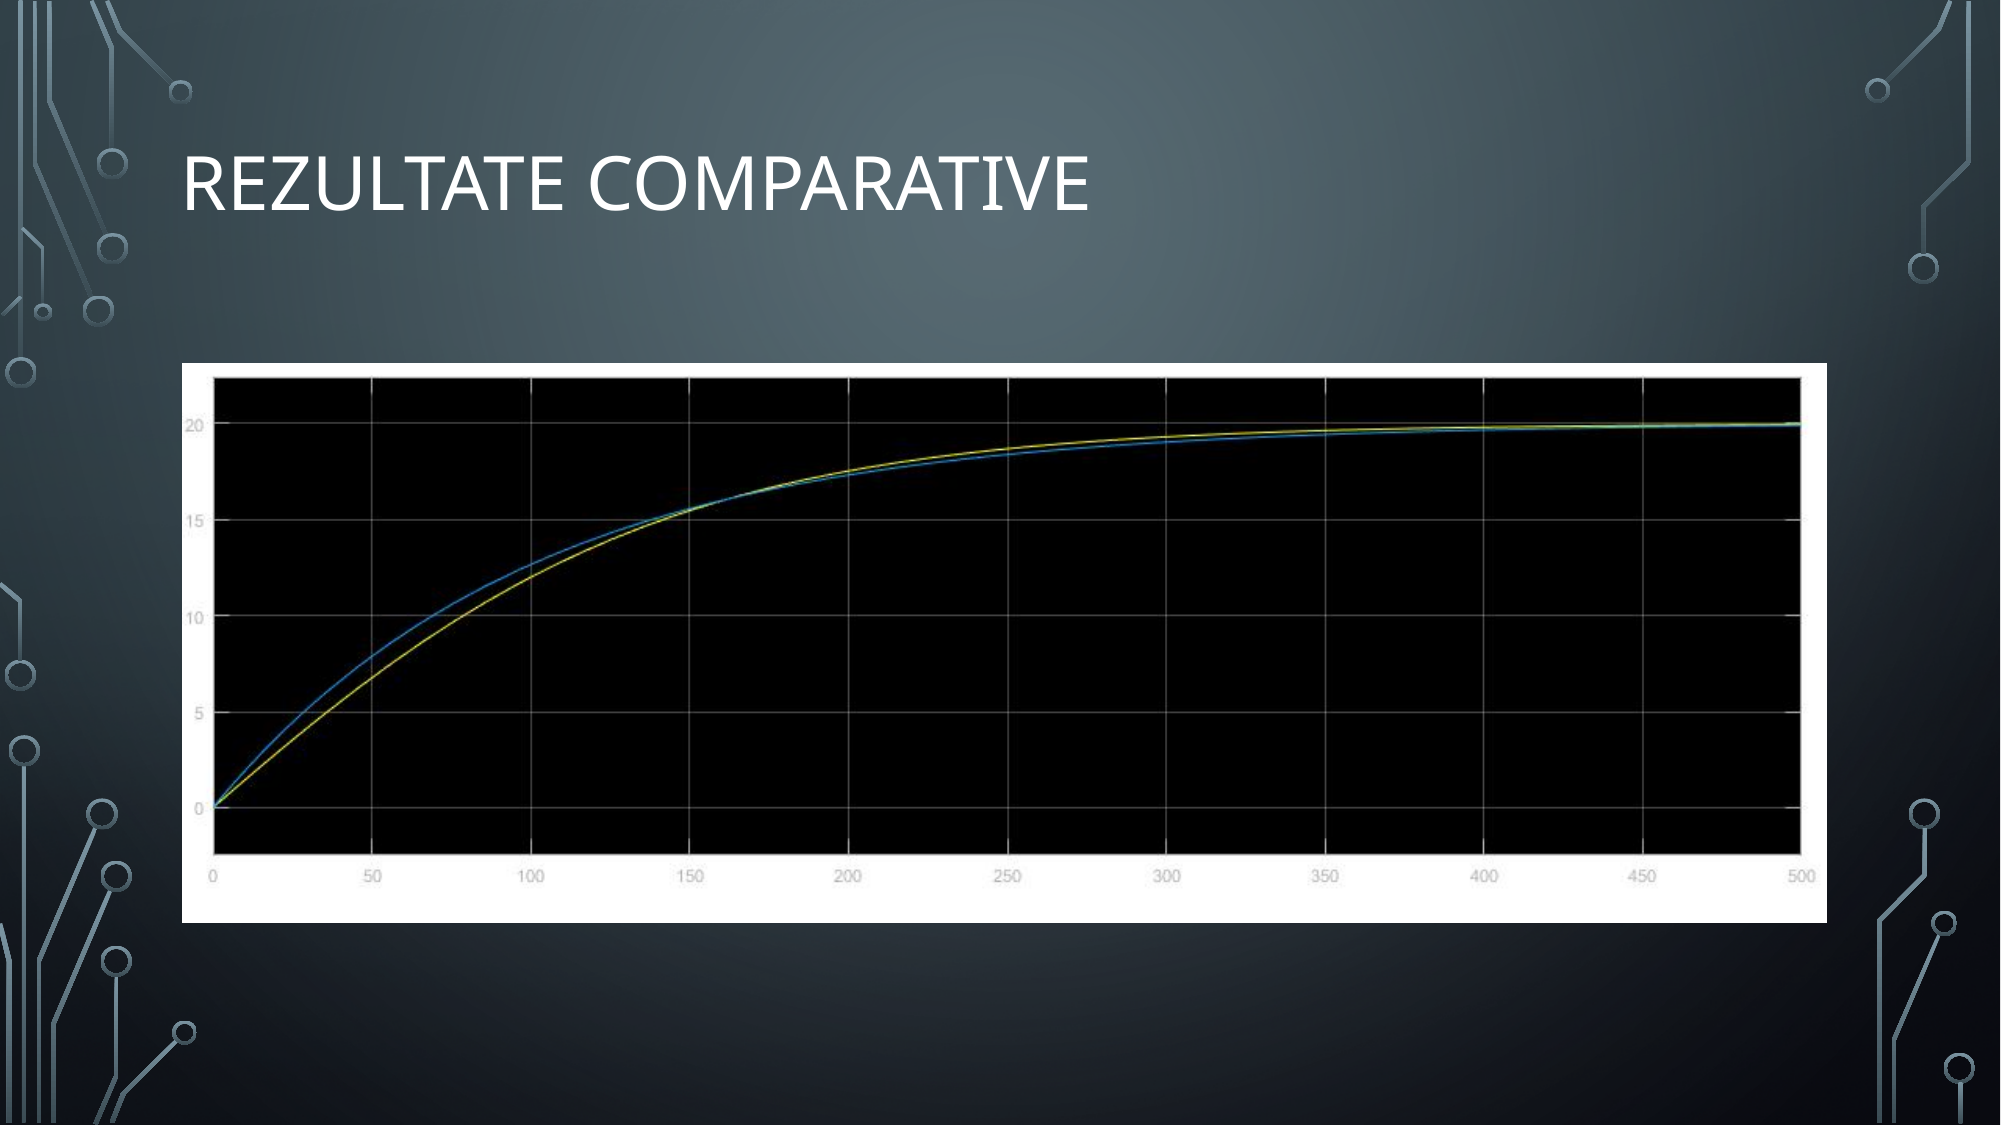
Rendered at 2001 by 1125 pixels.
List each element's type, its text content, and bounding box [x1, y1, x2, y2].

picture [182, 362, 1827, 923]
title Rezultate Comparative [165, 65, 1791, 308]
